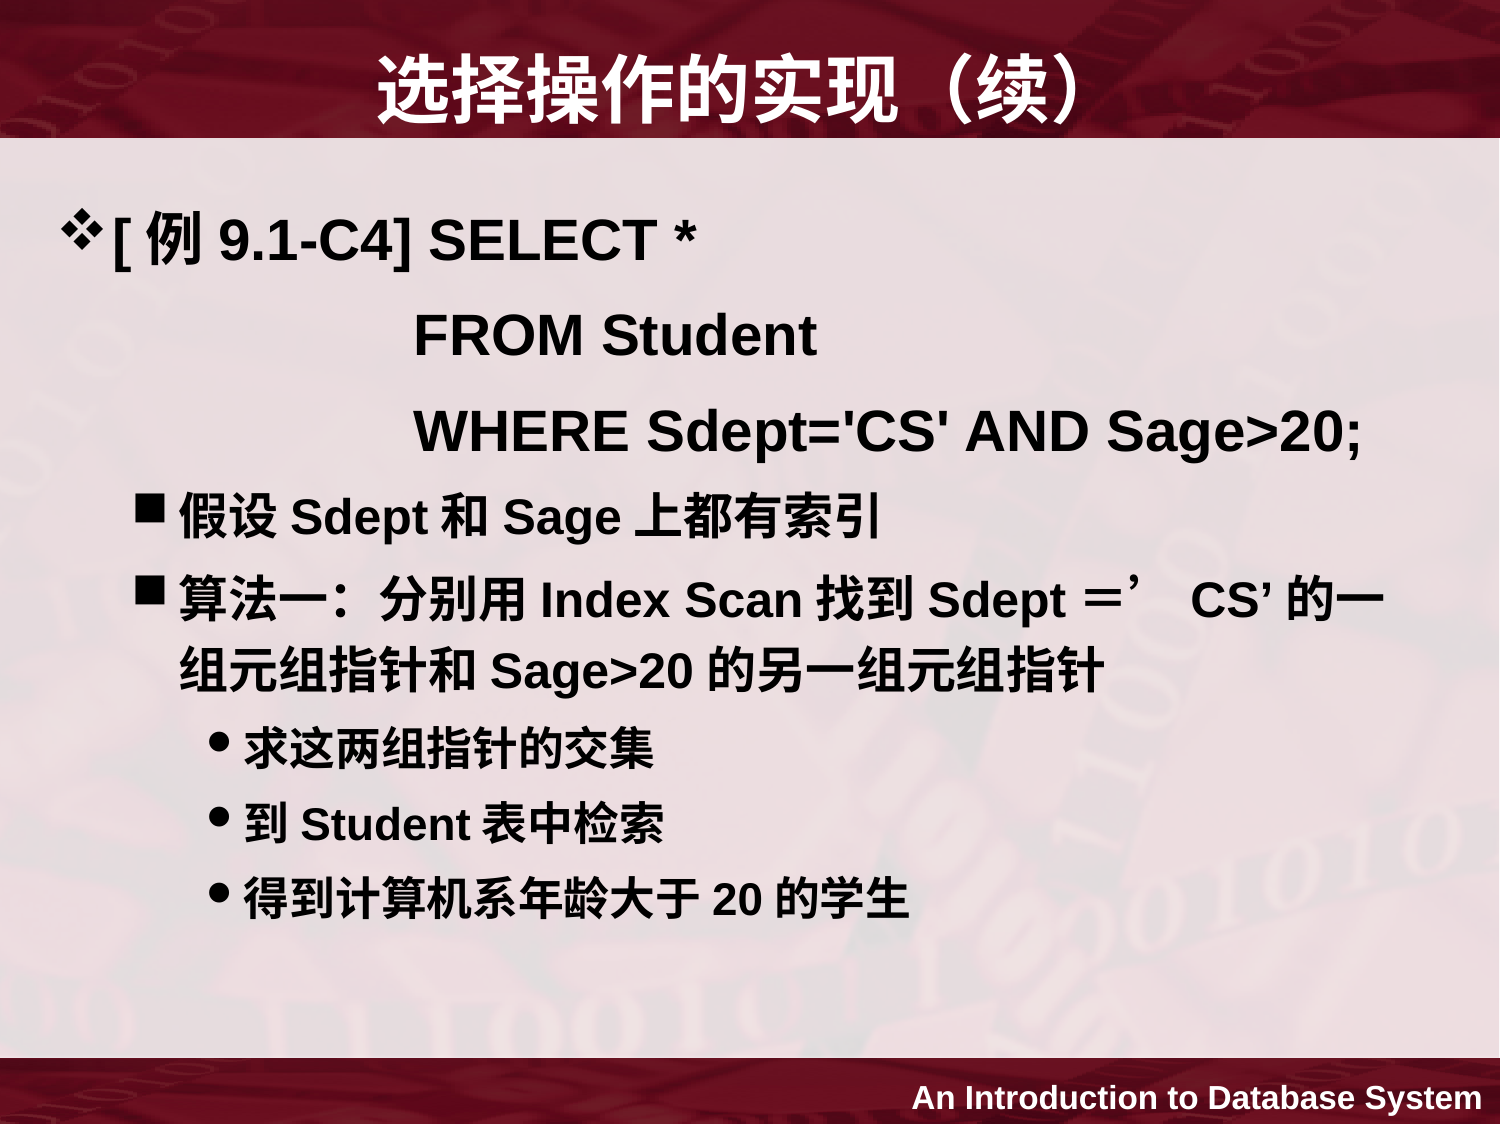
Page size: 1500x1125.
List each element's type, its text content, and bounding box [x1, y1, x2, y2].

picture [0, 0, 1500, 1124]
title 选择操作的实现（续） [74, 0, 1426, 179]
list [例9.1-C4] SELECT * FROM Student WHERE Sdept='CS' AND Sage>20; 假设Sdept和Sage上都有索引 算法一：分别用Index Scan找到Sdept＝’CS’的一组元组指针和Sage>20的另一组元组指针 求这两组指针的交集 到Student表中检索 得到计算机系年龄大于20的学生 [40, 179, 1449, 1017]
